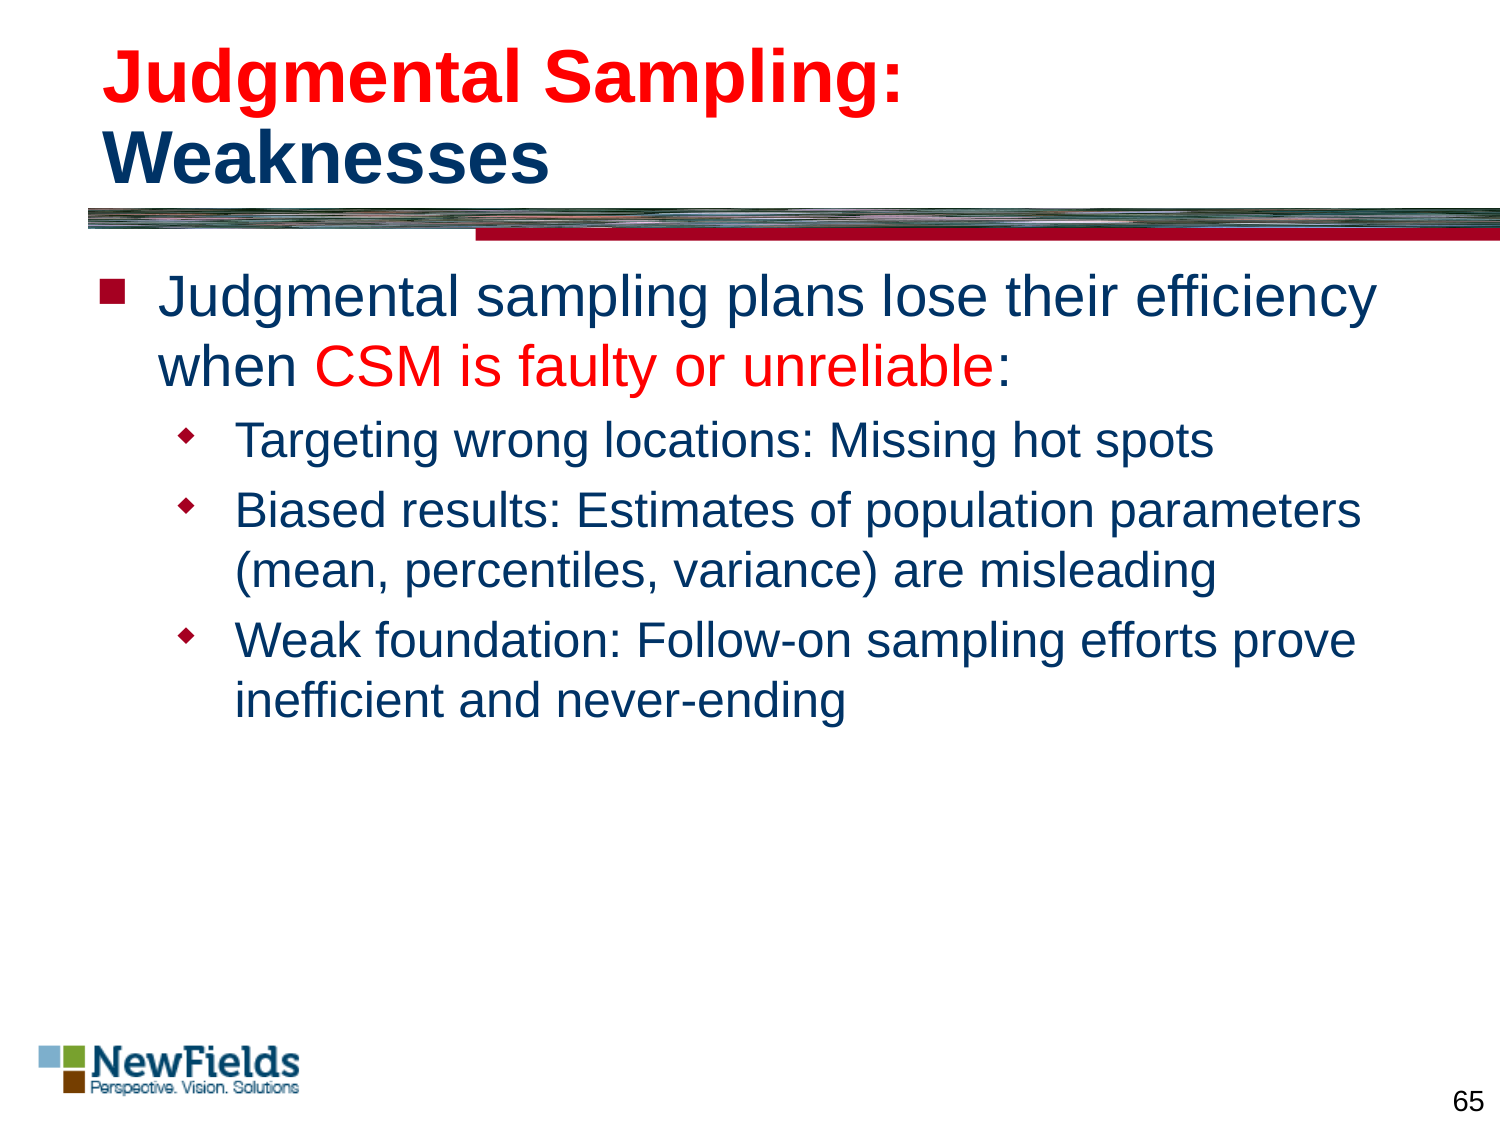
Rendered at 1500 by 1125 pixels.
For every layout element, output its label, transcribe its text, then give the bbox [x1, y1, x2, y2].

slide_number 65 [1187, 1049, 1500, 1125]
title Judgmental Sampling: Weaknesses [87, 24, 1426, 213]
picture [88, 208, 1500, 229]
list Judgmental sampling plans lose their efficiency when CSM is faulty or unreliable: Targeting wrong locations: Missing hot spots Biased results: Estimates of population parameters (mean, percentiles, variance) are misleading Weak foundation: Follow-on sampling efforts prove inefficient and never-ending [87, 250, 1426, 1001]
picture [37, 1044, 301, 1100]
